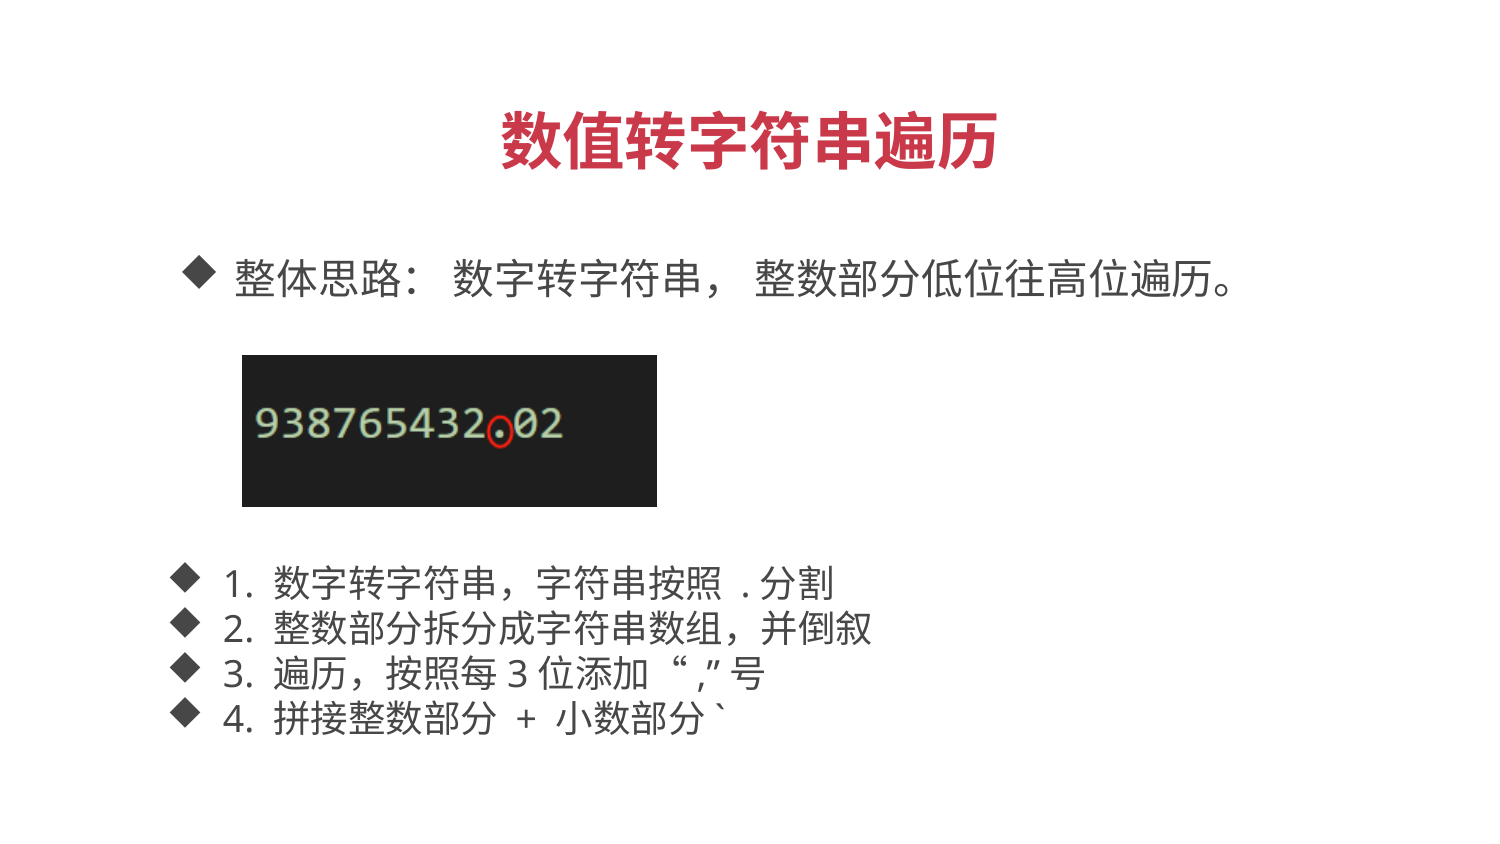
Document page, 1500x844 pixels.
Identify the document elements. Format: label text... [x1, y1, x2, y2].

text_box 数值转字符串遍历 [485, 94, 1015, 185]
text_box 整体思路： 数字转字符串， 整数部分低位往高位遍历。 [88, 245, 1494, 310]
picture [242, 355, 657, 507]
text_box 1. 数字转字符串，字符串按照 .分割 2. 整数部分拆分成字符串数组，并倒叙 3. 遍历，按照每3位添加“,”号 4. 拼接整数部分 + 小数部分` [76, 552, 1482, 748]
